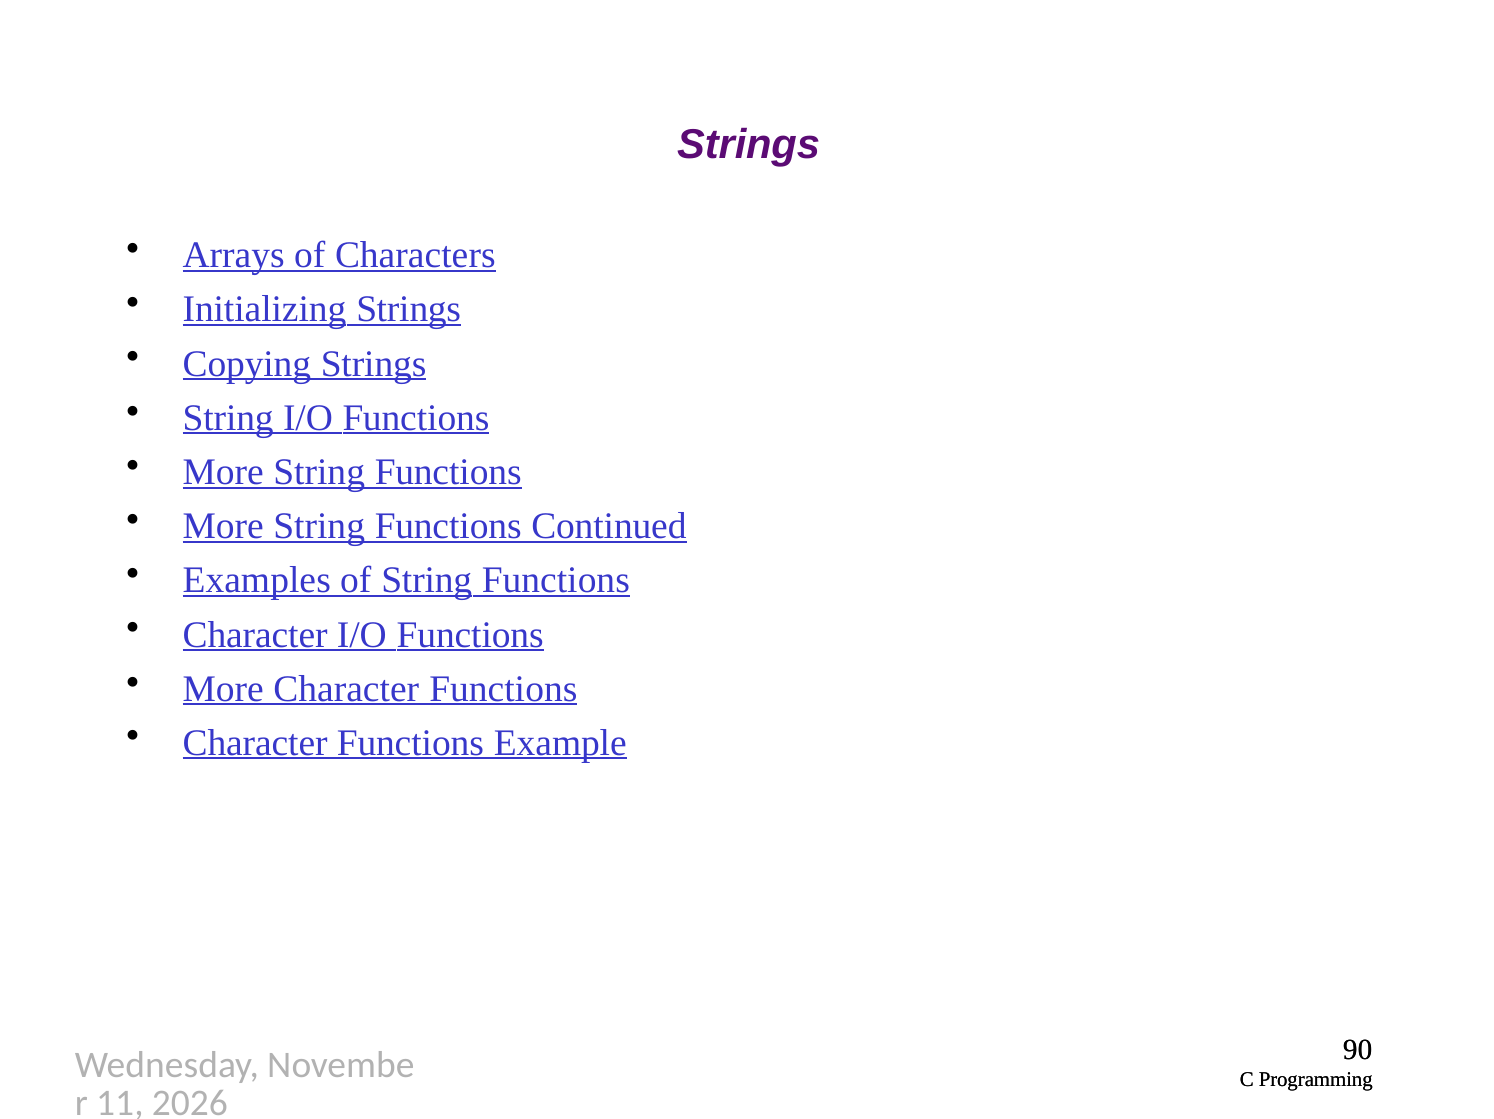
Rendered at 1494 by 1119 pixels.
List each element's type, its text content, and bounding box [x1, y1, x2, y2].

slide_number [74, 1040, 419, 1097]
slide_number 90 C Programming [1235, 1034, 1376, 1093]
title Strings [200, 116, 1294, 304]
text_box Arrays of Characters Initializing Strings Copying Strings String I/O Functions More String Functions More String Functions Continued Examples of String Functions Character I/O Functions More Character Functions Character Functions Example [124, 230, 691, 763]
